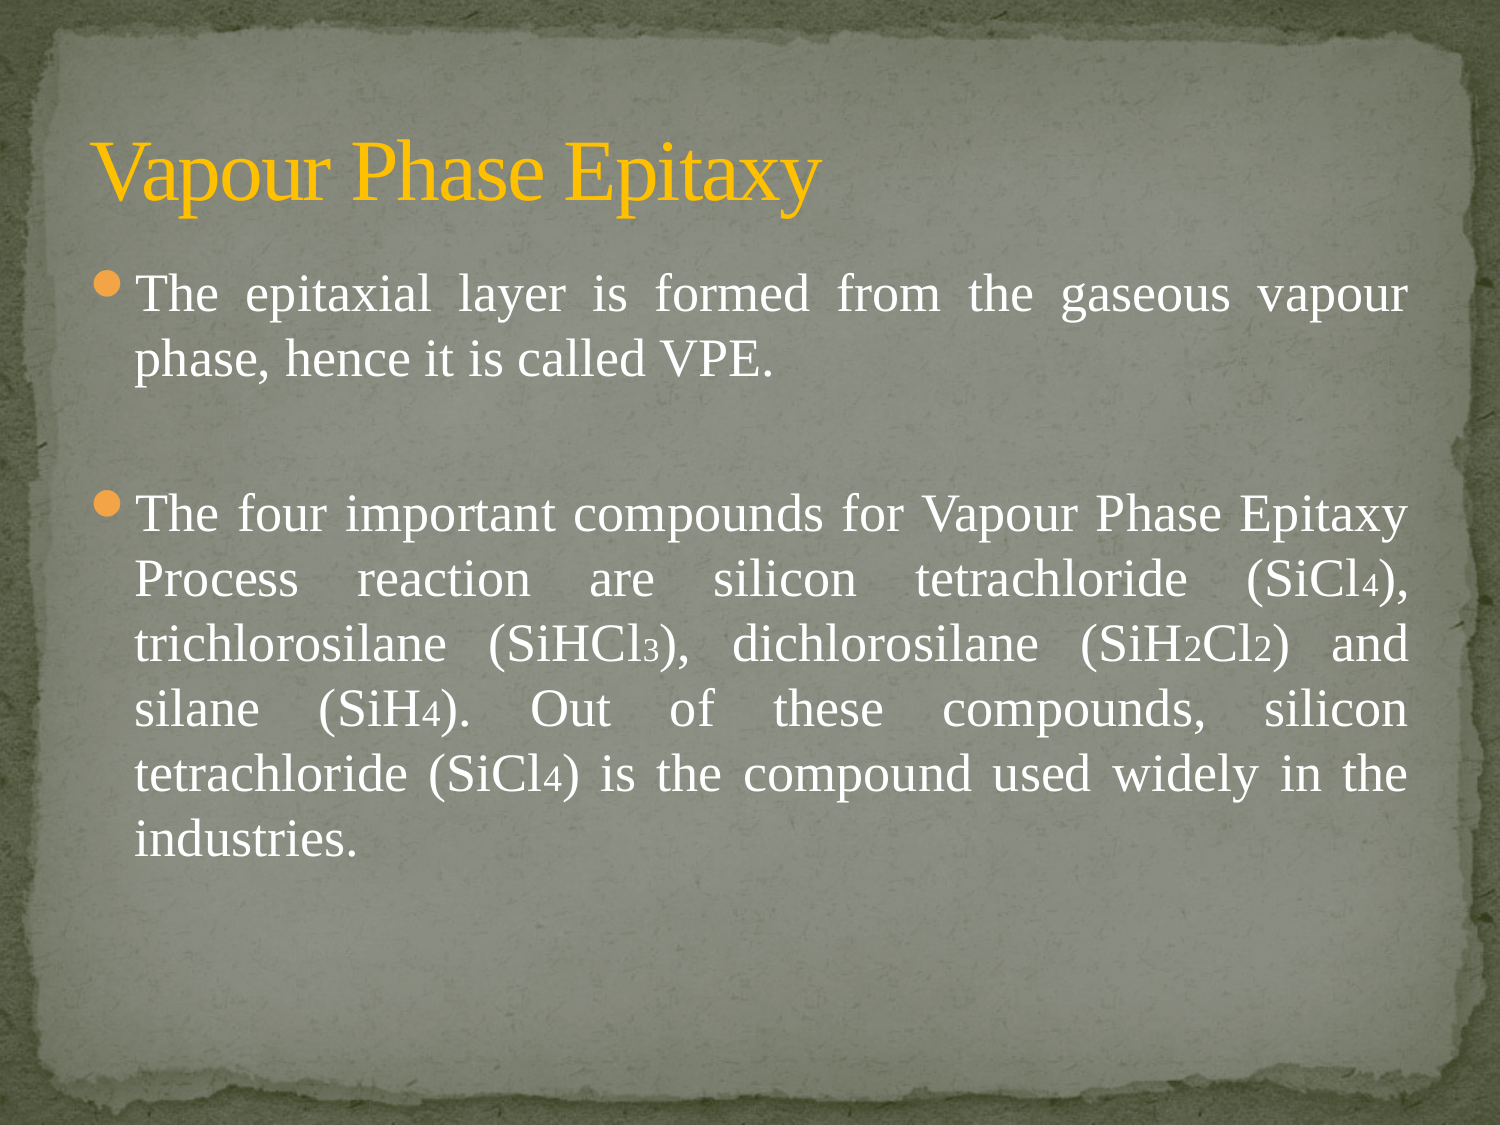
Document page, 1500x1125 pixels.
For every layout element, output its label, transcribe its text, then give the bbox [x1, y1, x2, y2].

title Vapour Phase Epitaxy [74, 24, 1425, 225]
list The epitaxial layer is formed from the gaseous vapour phase, hence it is called VPE. The four important compounds for Vapour Phase Epitaxy Process reaction are silicon tetrachloride (SiCl4), trichlorosilane (SiHCl3), dichlorosilane (SiH2Cl2) and silane (SiH4). Out of these compounds, silicon tetrachloride (SiCl4) is the compound used widely in the industries. [75, 249, 1425, 1000]
